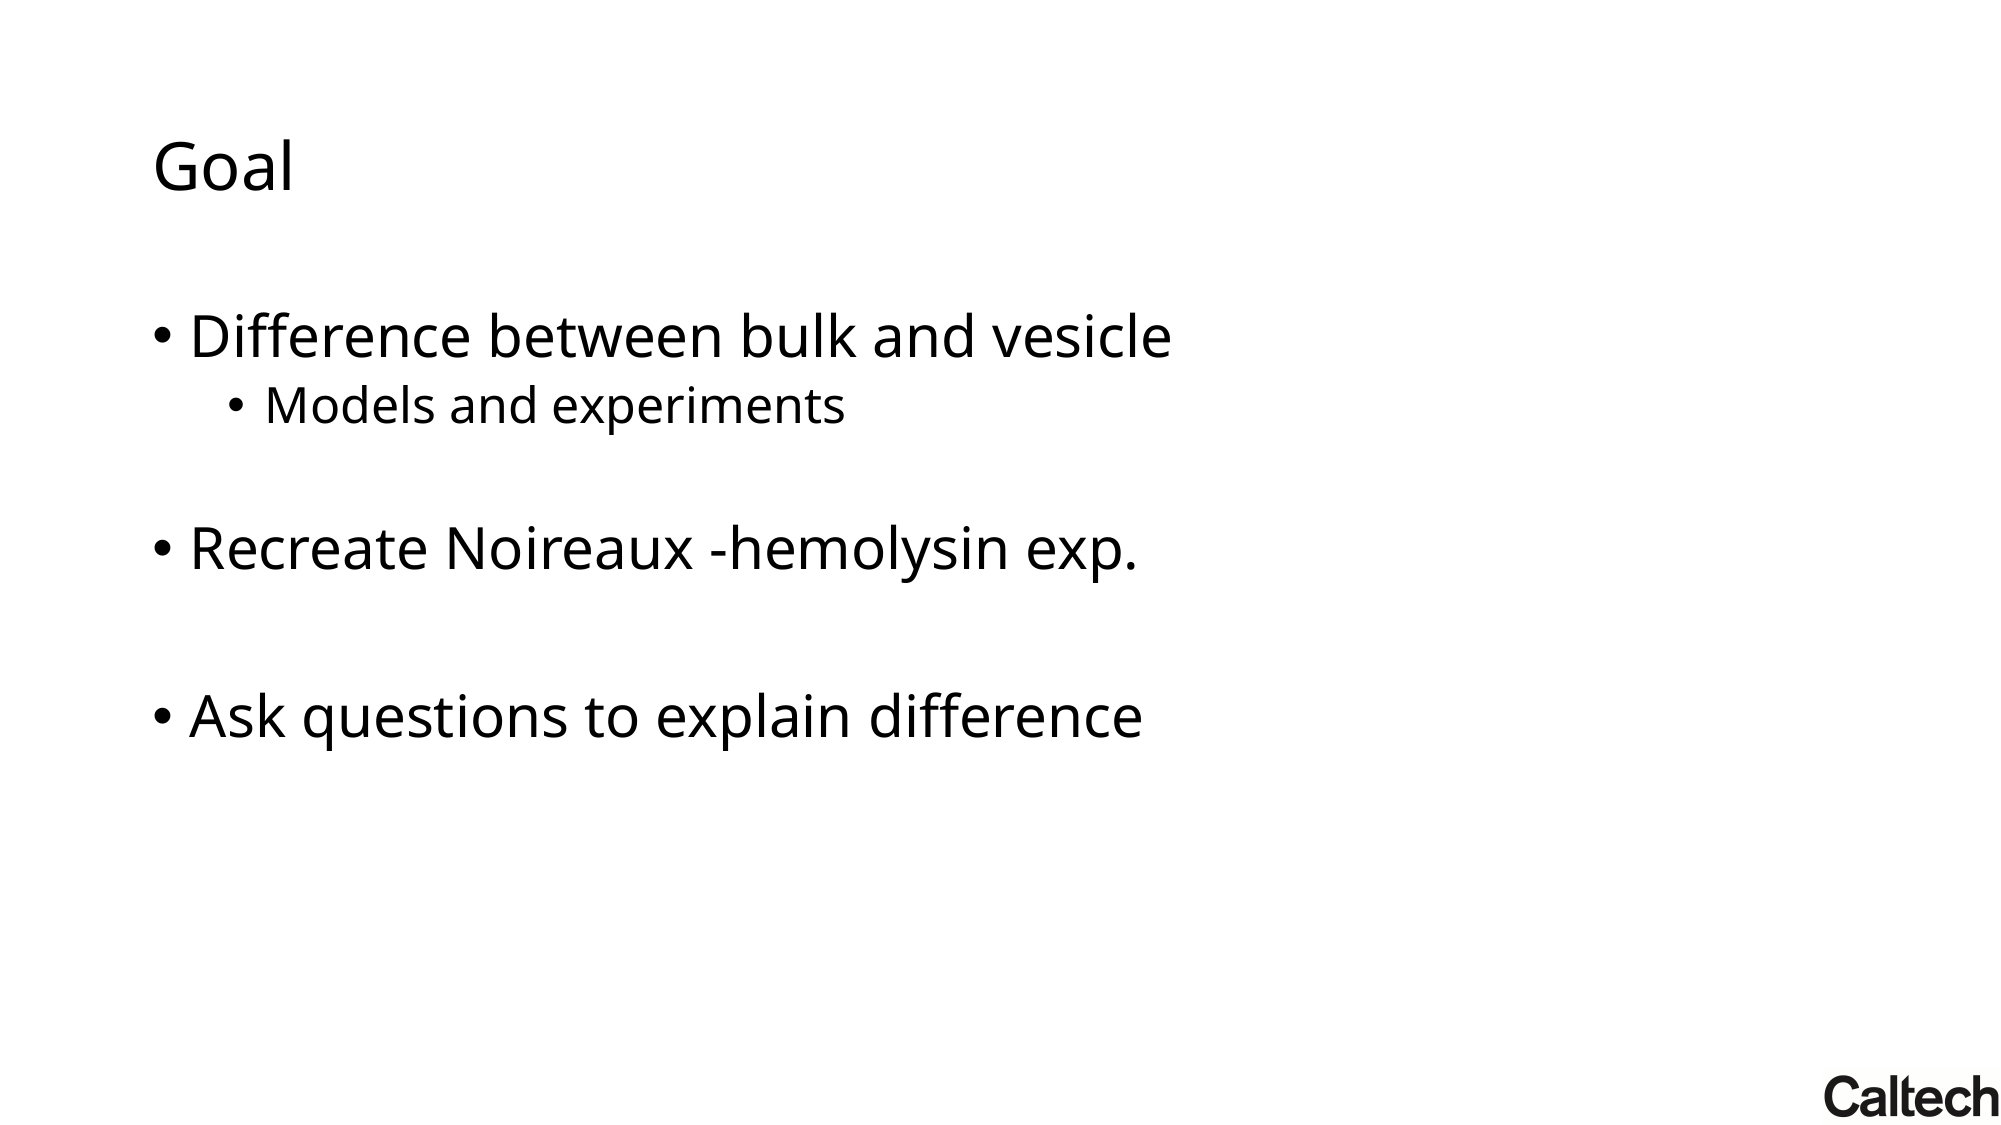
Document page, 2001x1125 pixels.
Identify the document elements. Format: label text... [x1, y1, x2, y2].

picture [1823, 1068, 2000, 1125]
title Goal [137, 59, 1863, 278]
